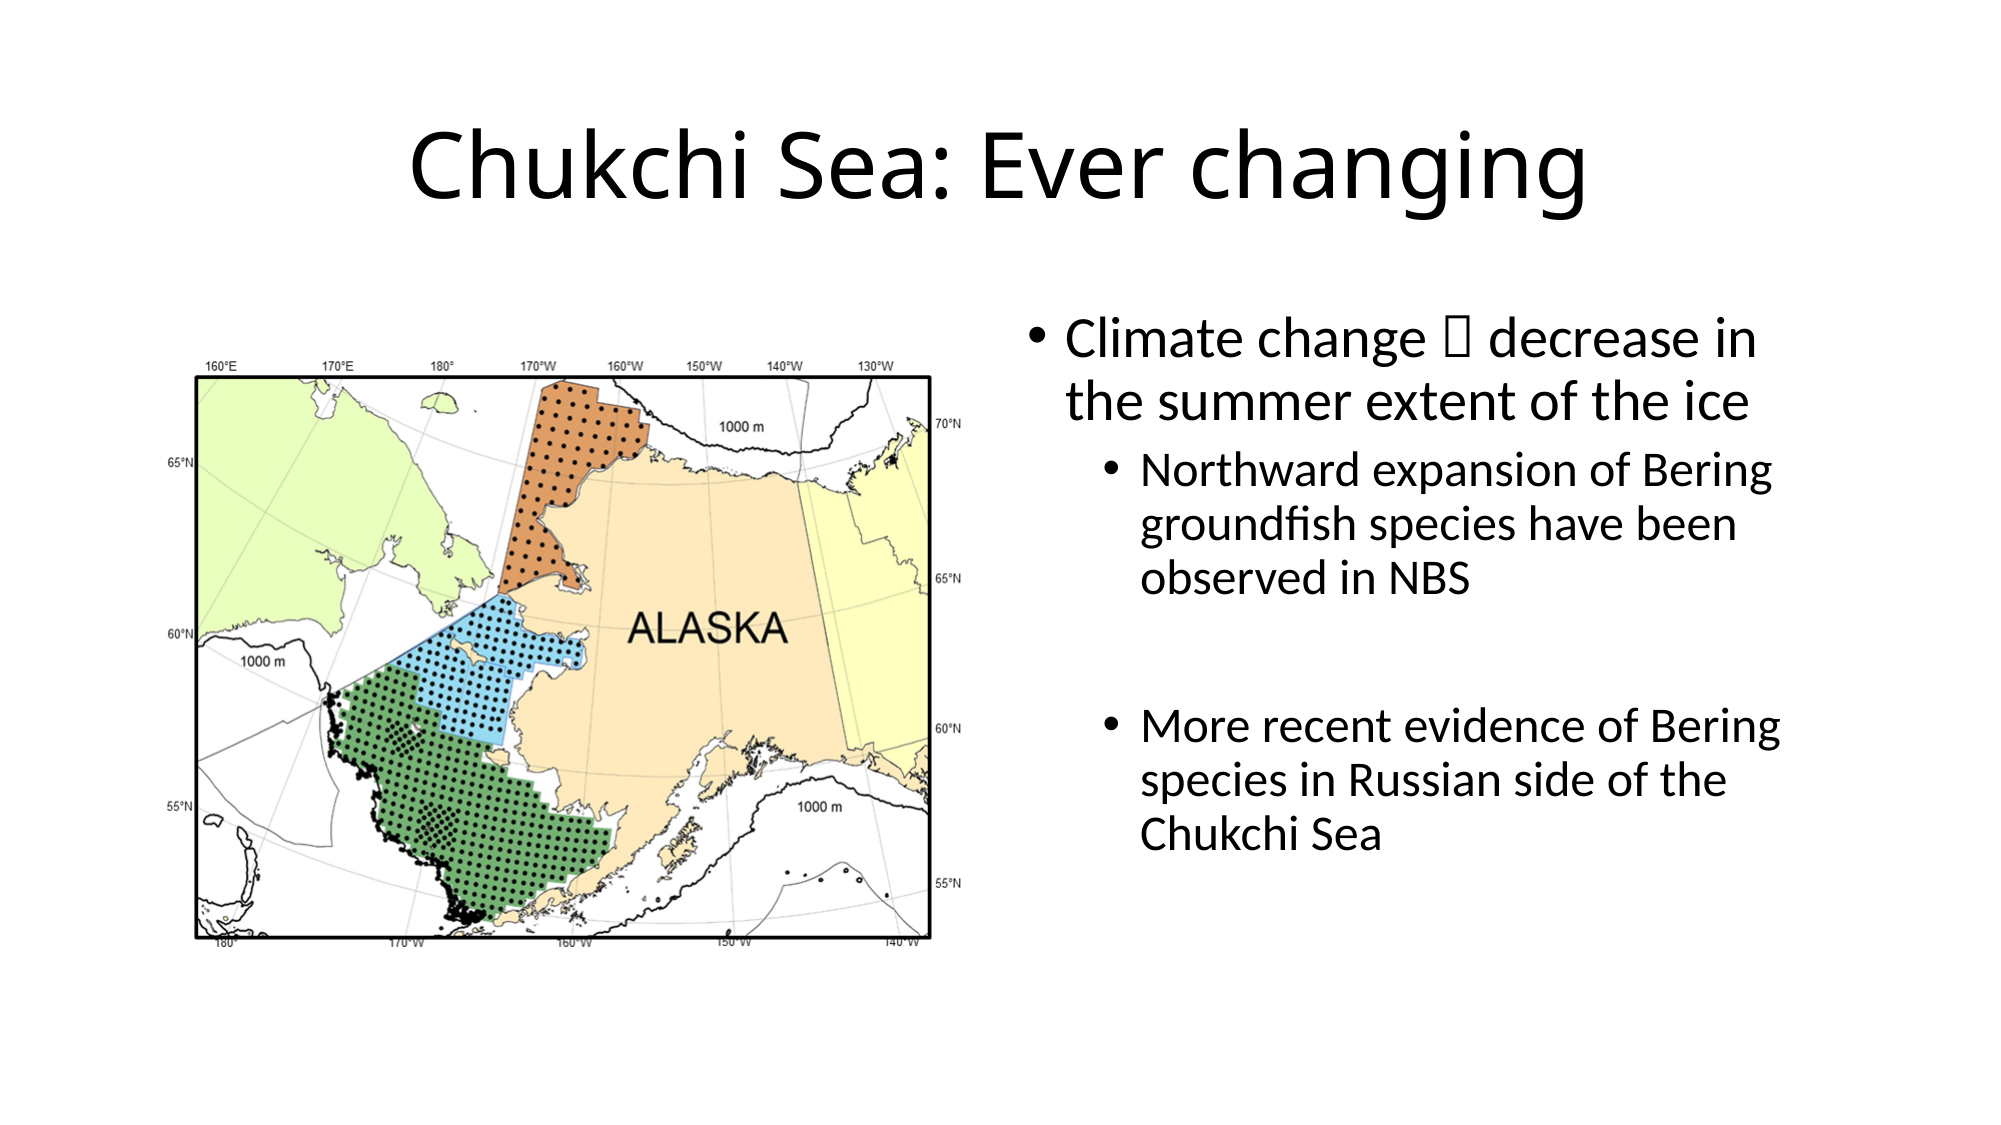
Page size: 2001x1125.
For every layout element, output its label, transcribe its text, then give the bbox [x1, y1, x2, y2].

list Climate change  decrease in the summer extent of the ice Northward expansion of Bering groundfish species have been observed in NBS More recent evidence of Bering species in Russian side of the Chukchi Sea [1012, 299, 1863, 1014]
title Chukchi Sea: Ever changing [137, 59, 1863, 278]
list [137, 354, 988, 958]
